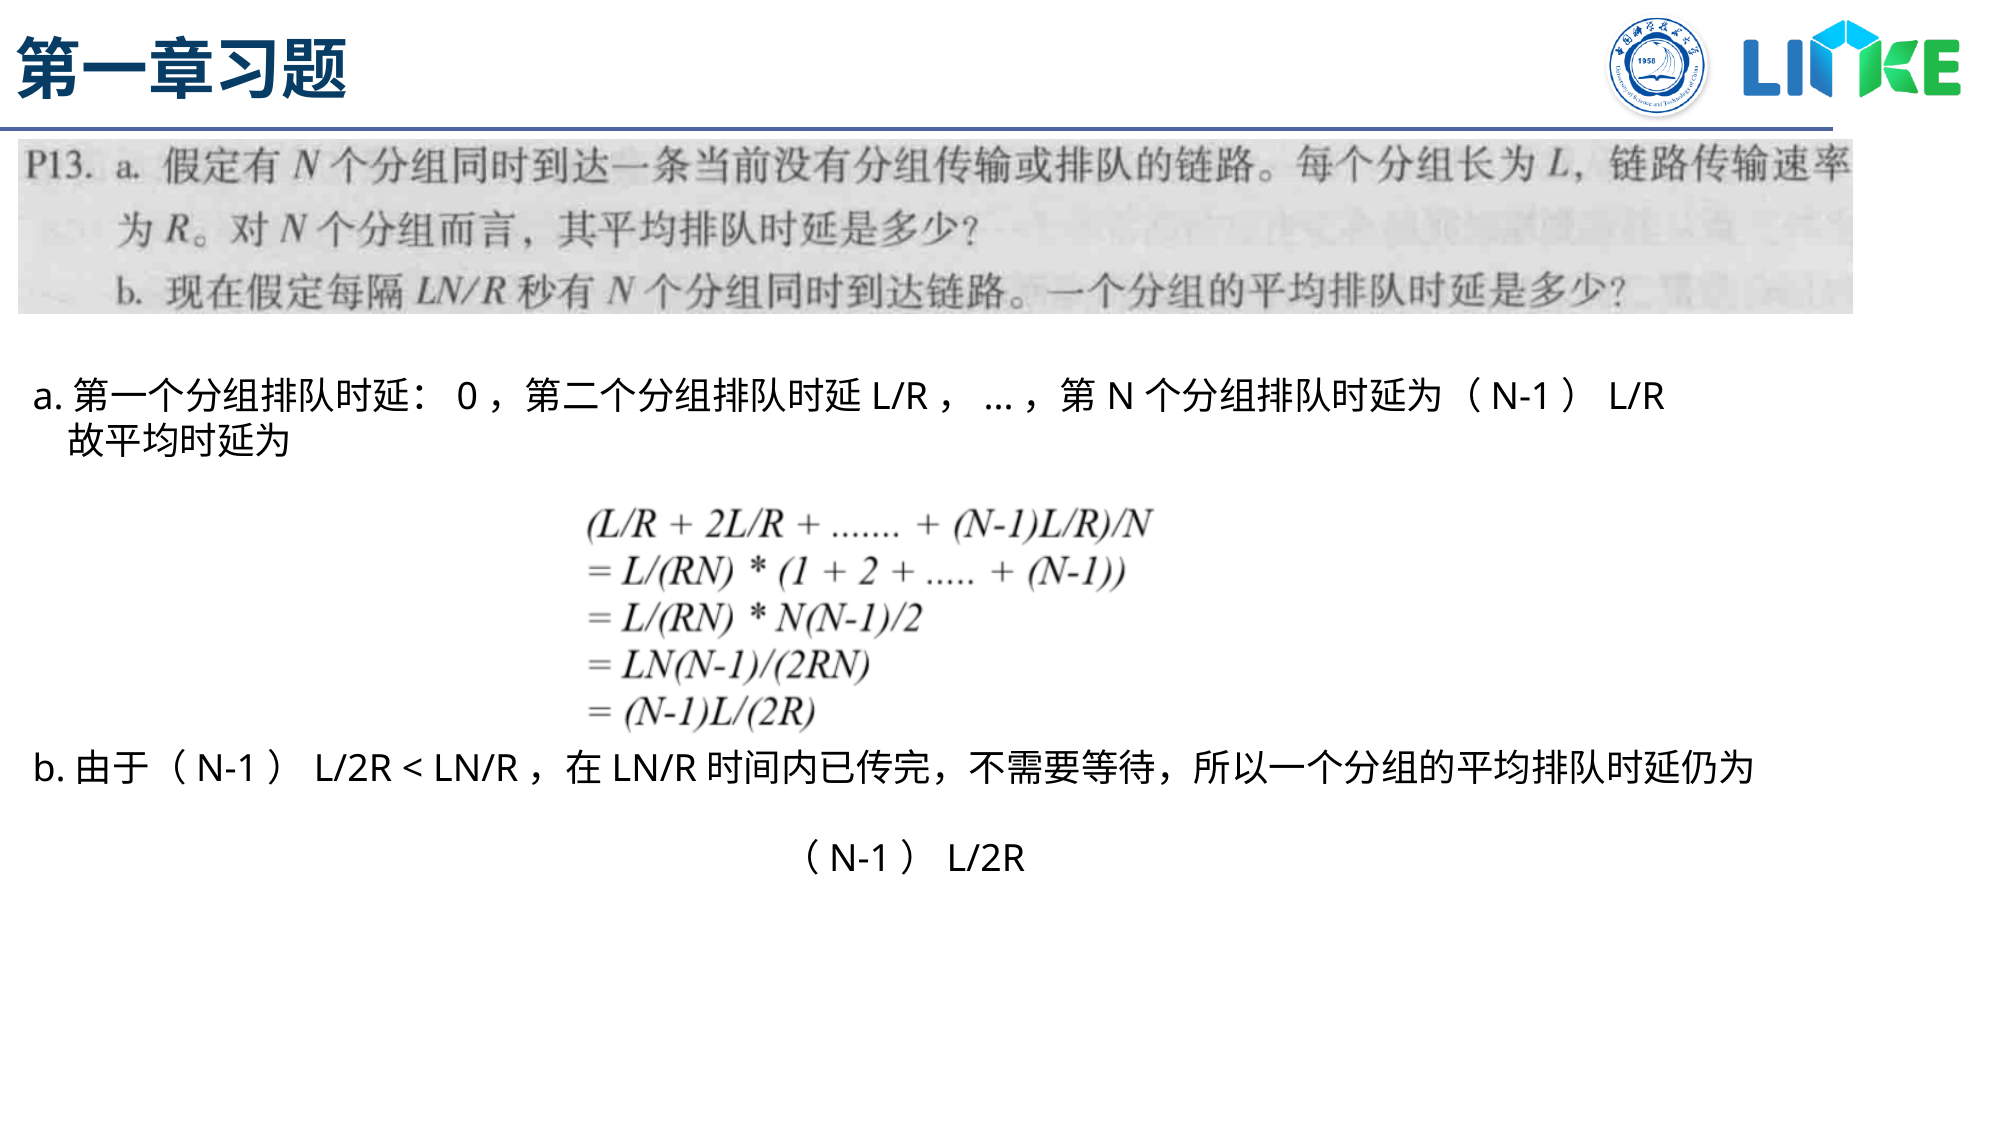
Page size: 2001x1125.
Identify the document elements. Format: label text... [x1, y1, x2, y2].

picture [1603, 6, 1971, 122]
text_box a.第一个分组排队时延：0，第二个分组排队时延L/R，...，第N个分组排队时延为（N-1）L/R 故平均时延为 [18, 364, 1800, 470]
text_box b.由于（N-1）L/2R < LN/R，在LN/R时间内已传完，不需要等待，所以一个分组的平均排队时延仍为 （N-1）L/2R [18, 736, 1800, 887]
picture [576, 495, 1158, 737]
text_box 第一章习题 [0, 19, 443, 114]
picture [17, 139, 1854, 314]
